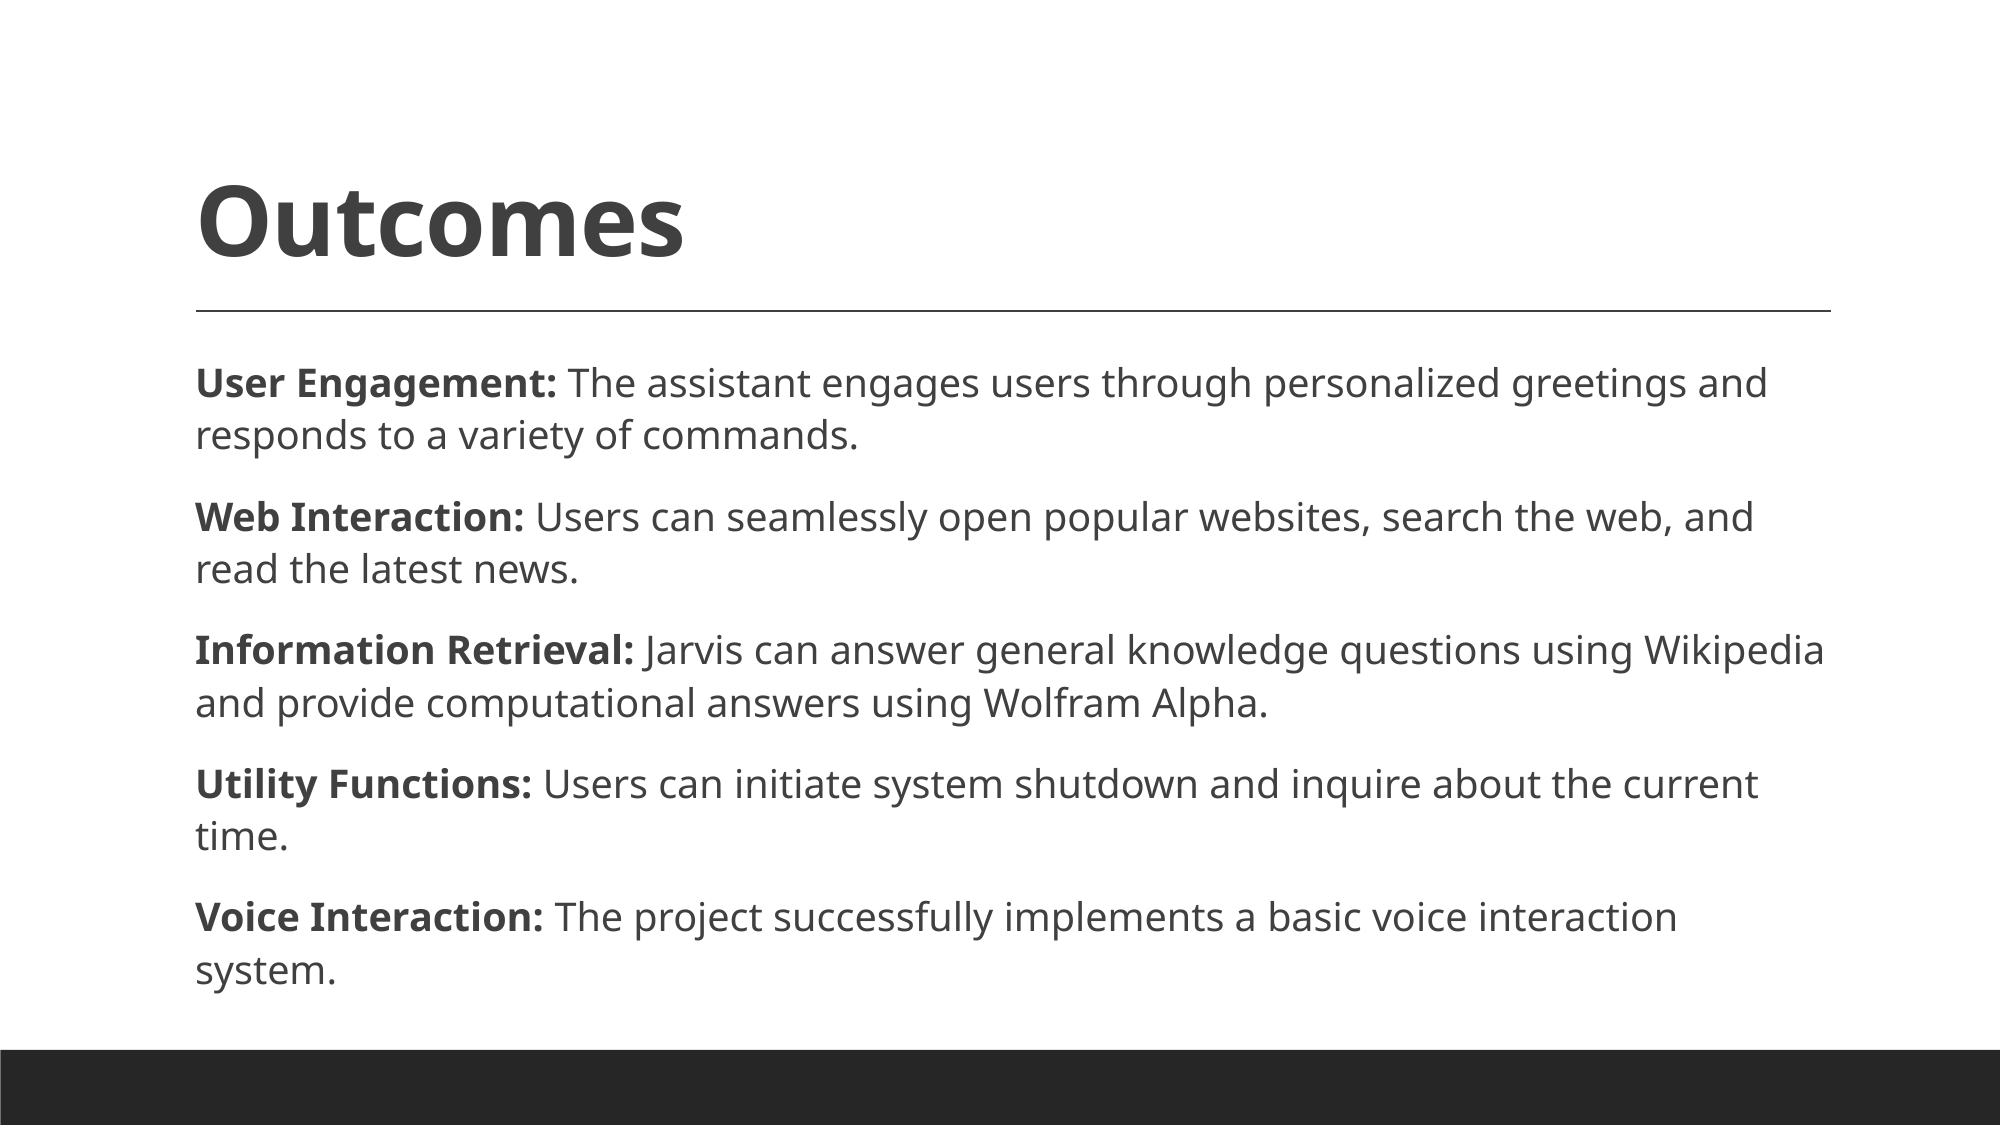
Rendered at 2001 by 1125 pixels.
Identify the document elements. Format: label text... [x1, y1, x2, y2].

list User Engagement: The assistant engages users through personalized greetings and responds to a variety of commands. Web Interaction: Users can seamlessly open popular websites, search the web, and read the latest news. Information Retrieval: Jarvis can answer general knowledge questions using Wikipedia and provide computational answers using Wolfram Alpha. Utility Functions: Users can initiate system shutdown and inquire about the current time. Voice Interaction: The project successfully implements a basic voice interaction system. [180, 345, 1830, 963]
title Outcomes [180, 47, 1830, 285]
